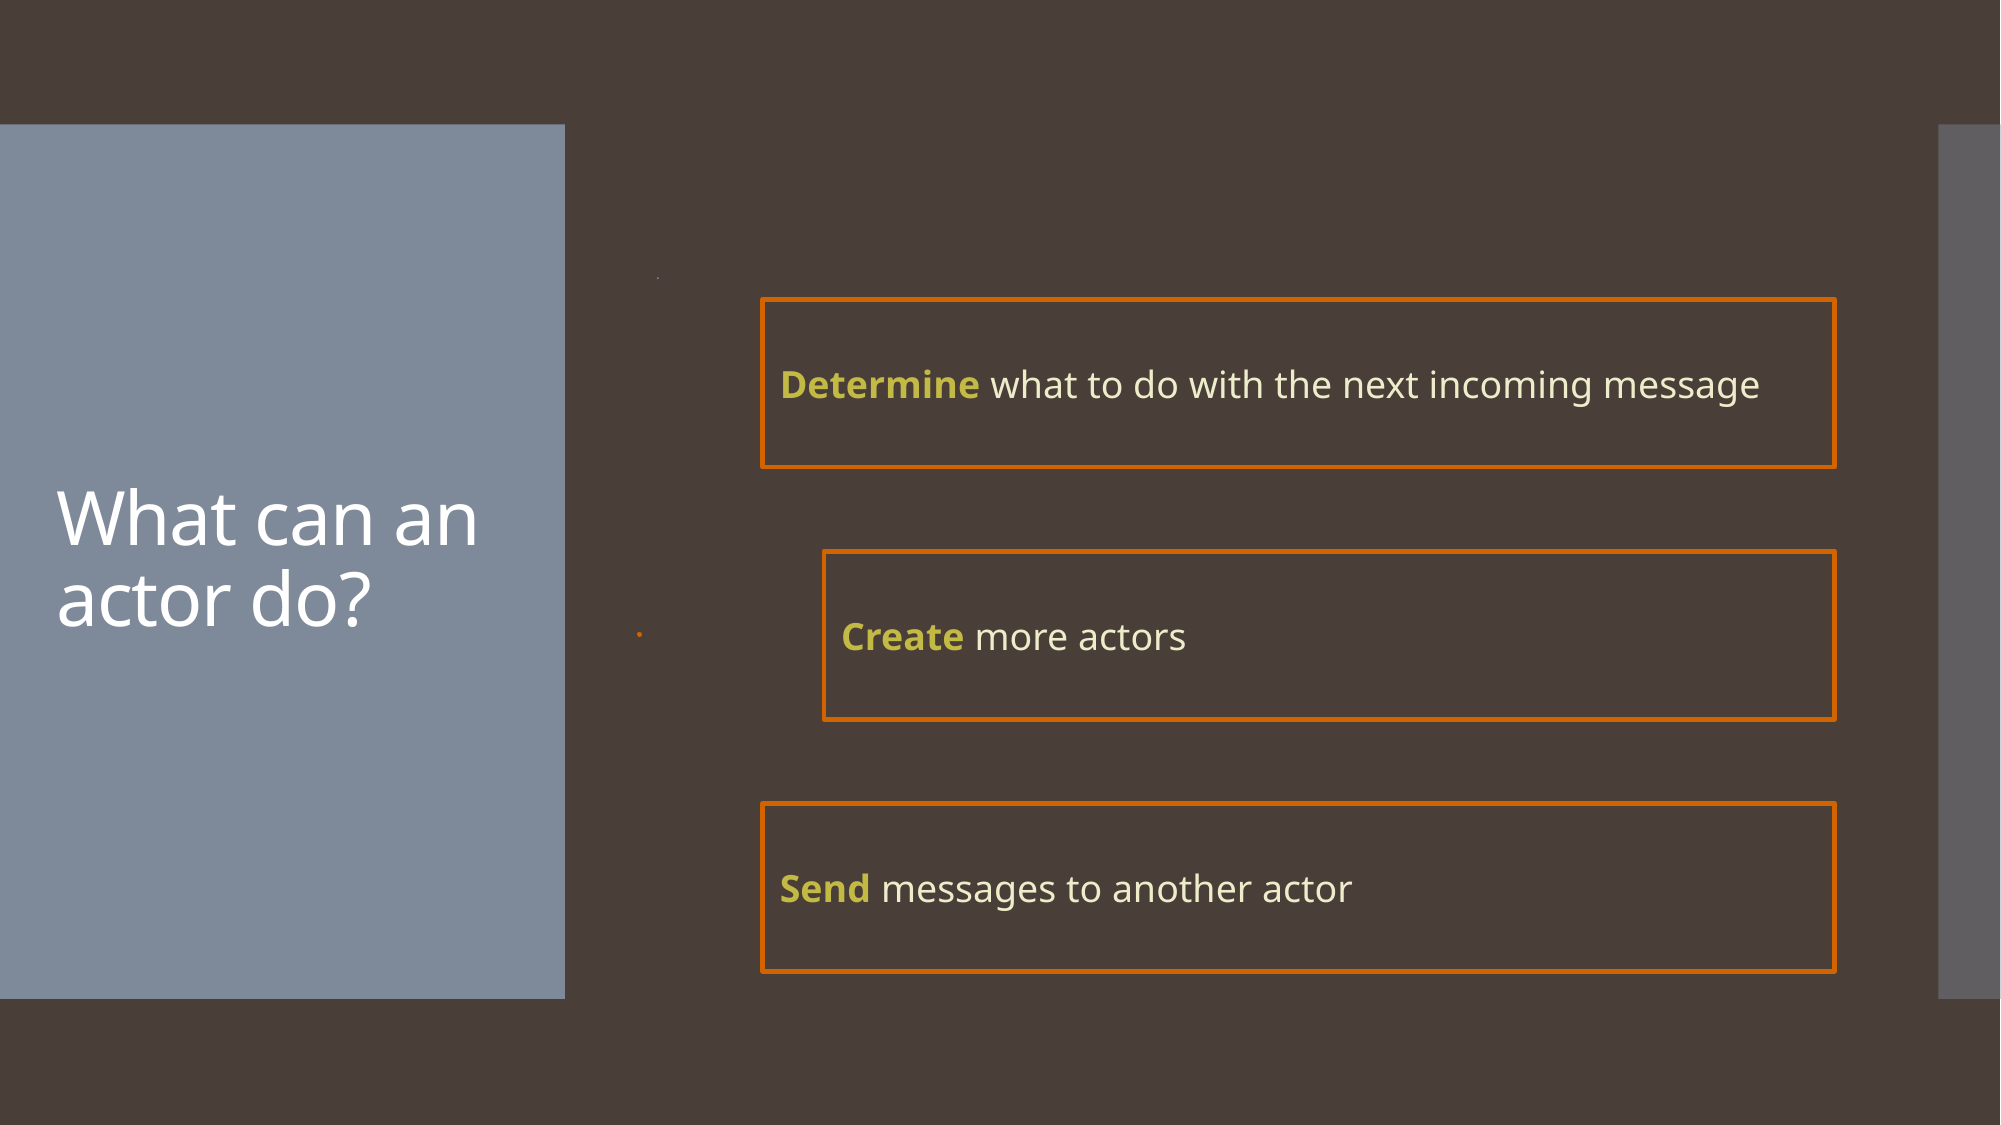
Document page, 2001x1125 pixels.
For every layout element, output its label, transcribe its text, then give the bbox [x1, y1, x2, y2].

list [634, 141, 1835, 982]
title What can an actor do? [41, 184, 525, 940]
